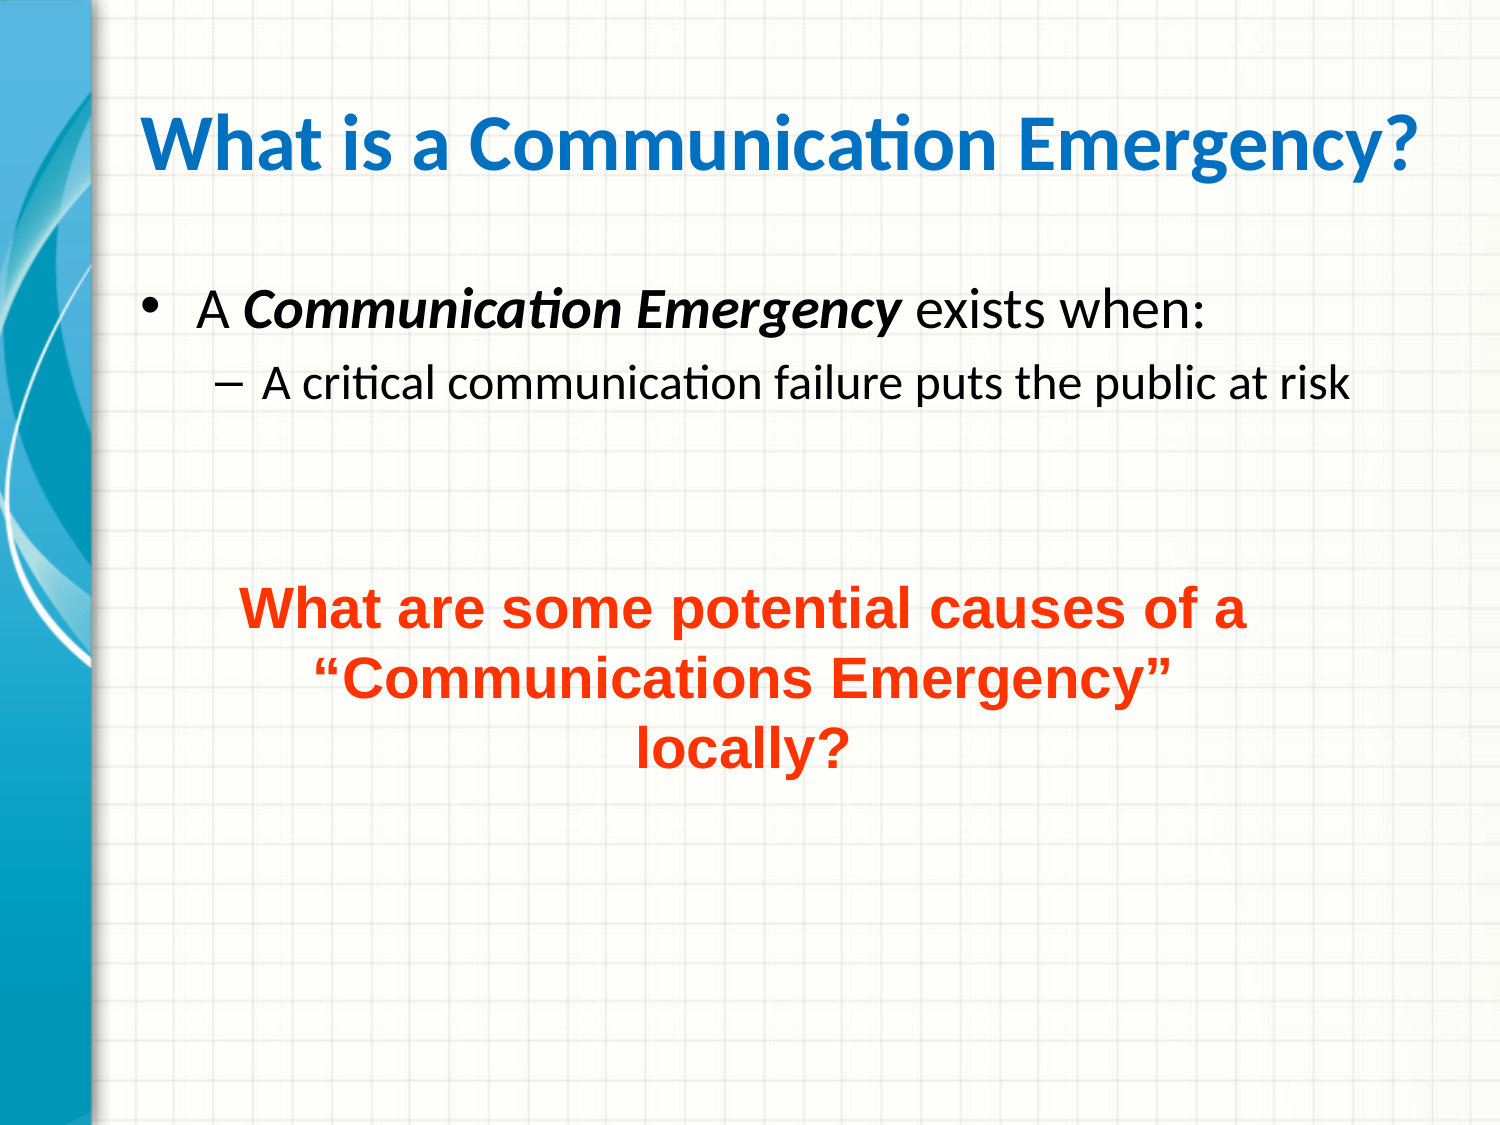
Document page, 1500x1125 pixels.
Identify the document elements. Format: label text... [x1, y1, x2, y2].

title What is a Communication Emergency? [125, 44, 1450, 232]
picture [0, 0, 1500, 1125]
list A Communication Emergency exists when: A critical communication failure puts the public at risk [125, 262, 1450, 1005]
text_box What are some potential causes of a “Communications Emergency” locally? [212, 562, 1275, 788]
